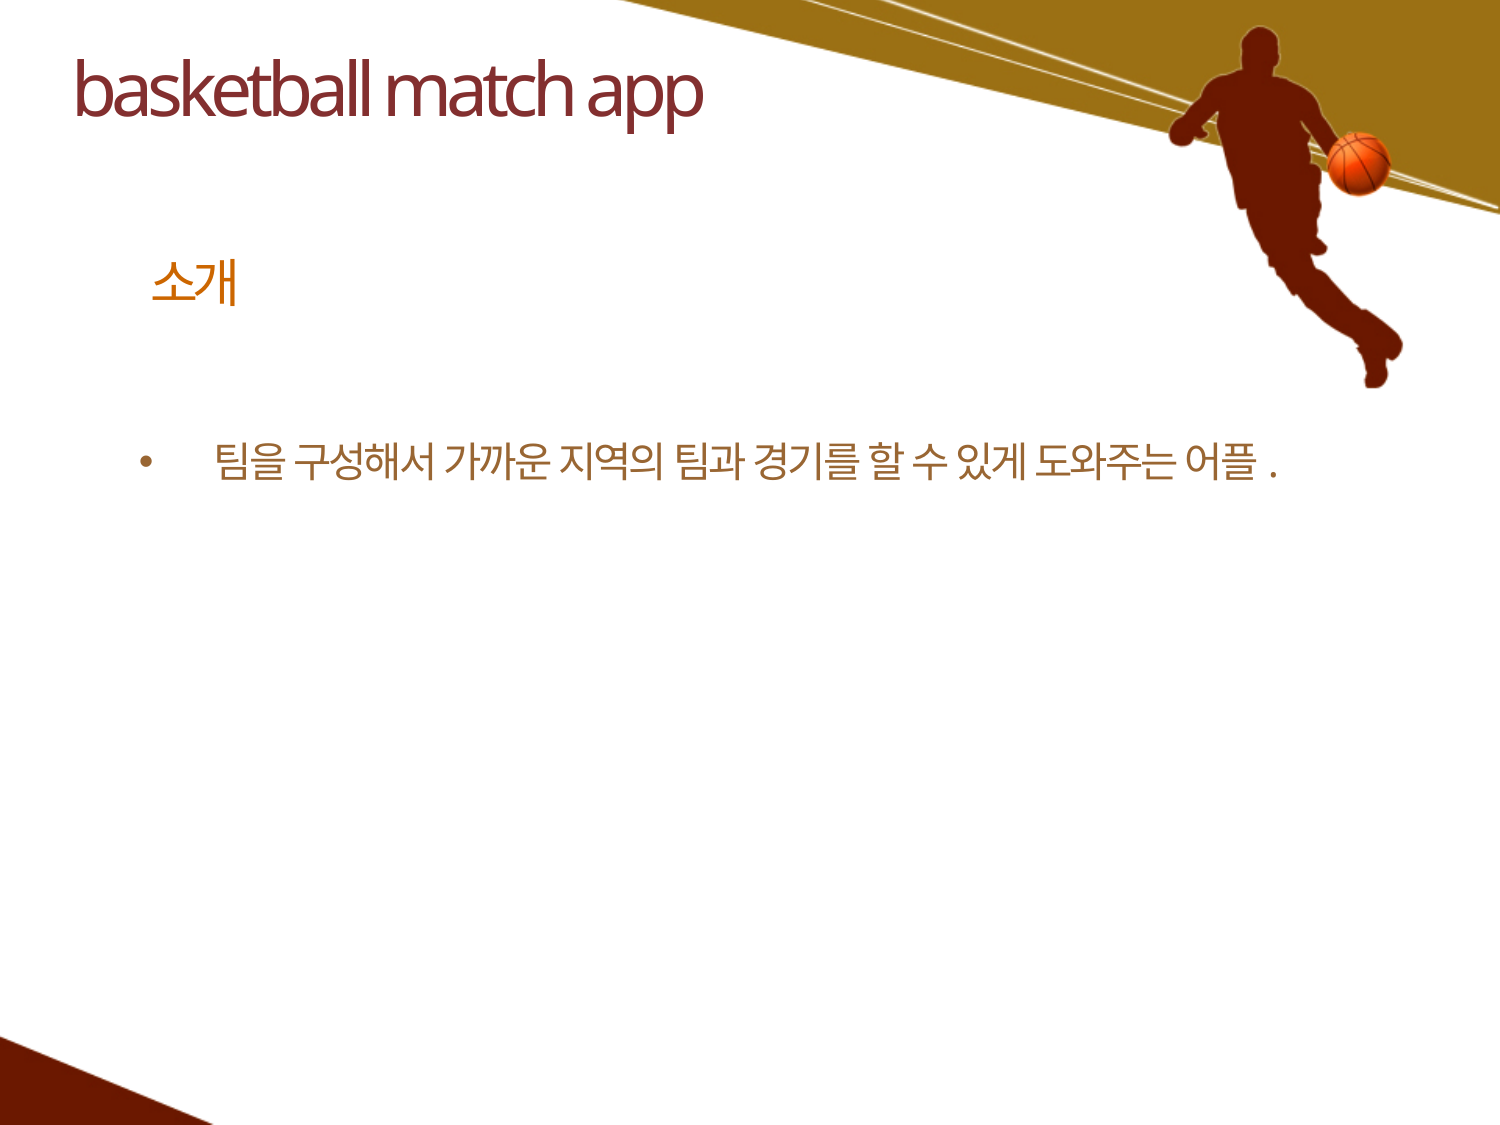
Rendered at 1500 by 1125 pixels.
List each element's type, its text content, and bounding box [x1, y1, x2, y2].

picture [0, 0, 1500, 1125]
text_box 팀을 구성해서 가까운 지역의 팀과 경기를 할 수 있게 도와주는 어플. [123, 428, 1349, 594]
text_box basketball match app [56, 33, 845, 139]
text_box 소개 [135, 243, 479, 321]
